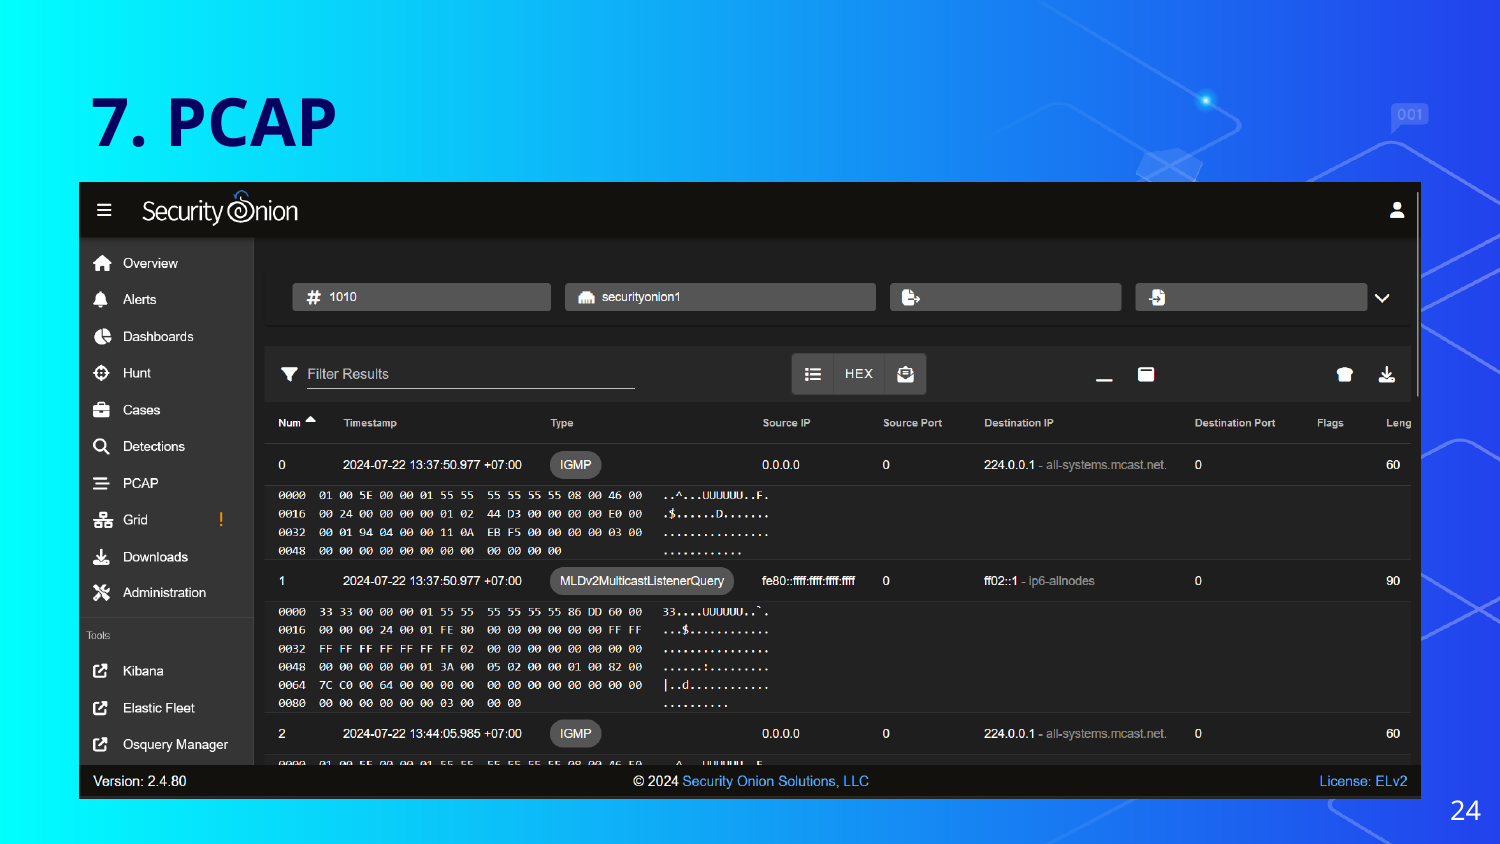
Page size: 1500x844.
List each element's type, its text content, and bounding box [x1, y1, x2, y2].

title 7. PCAP [91, 68, 791, 160]
picture [0, 0, 1500, 844]
slide_number ‹#› [1391, 779, 1482, 844]
